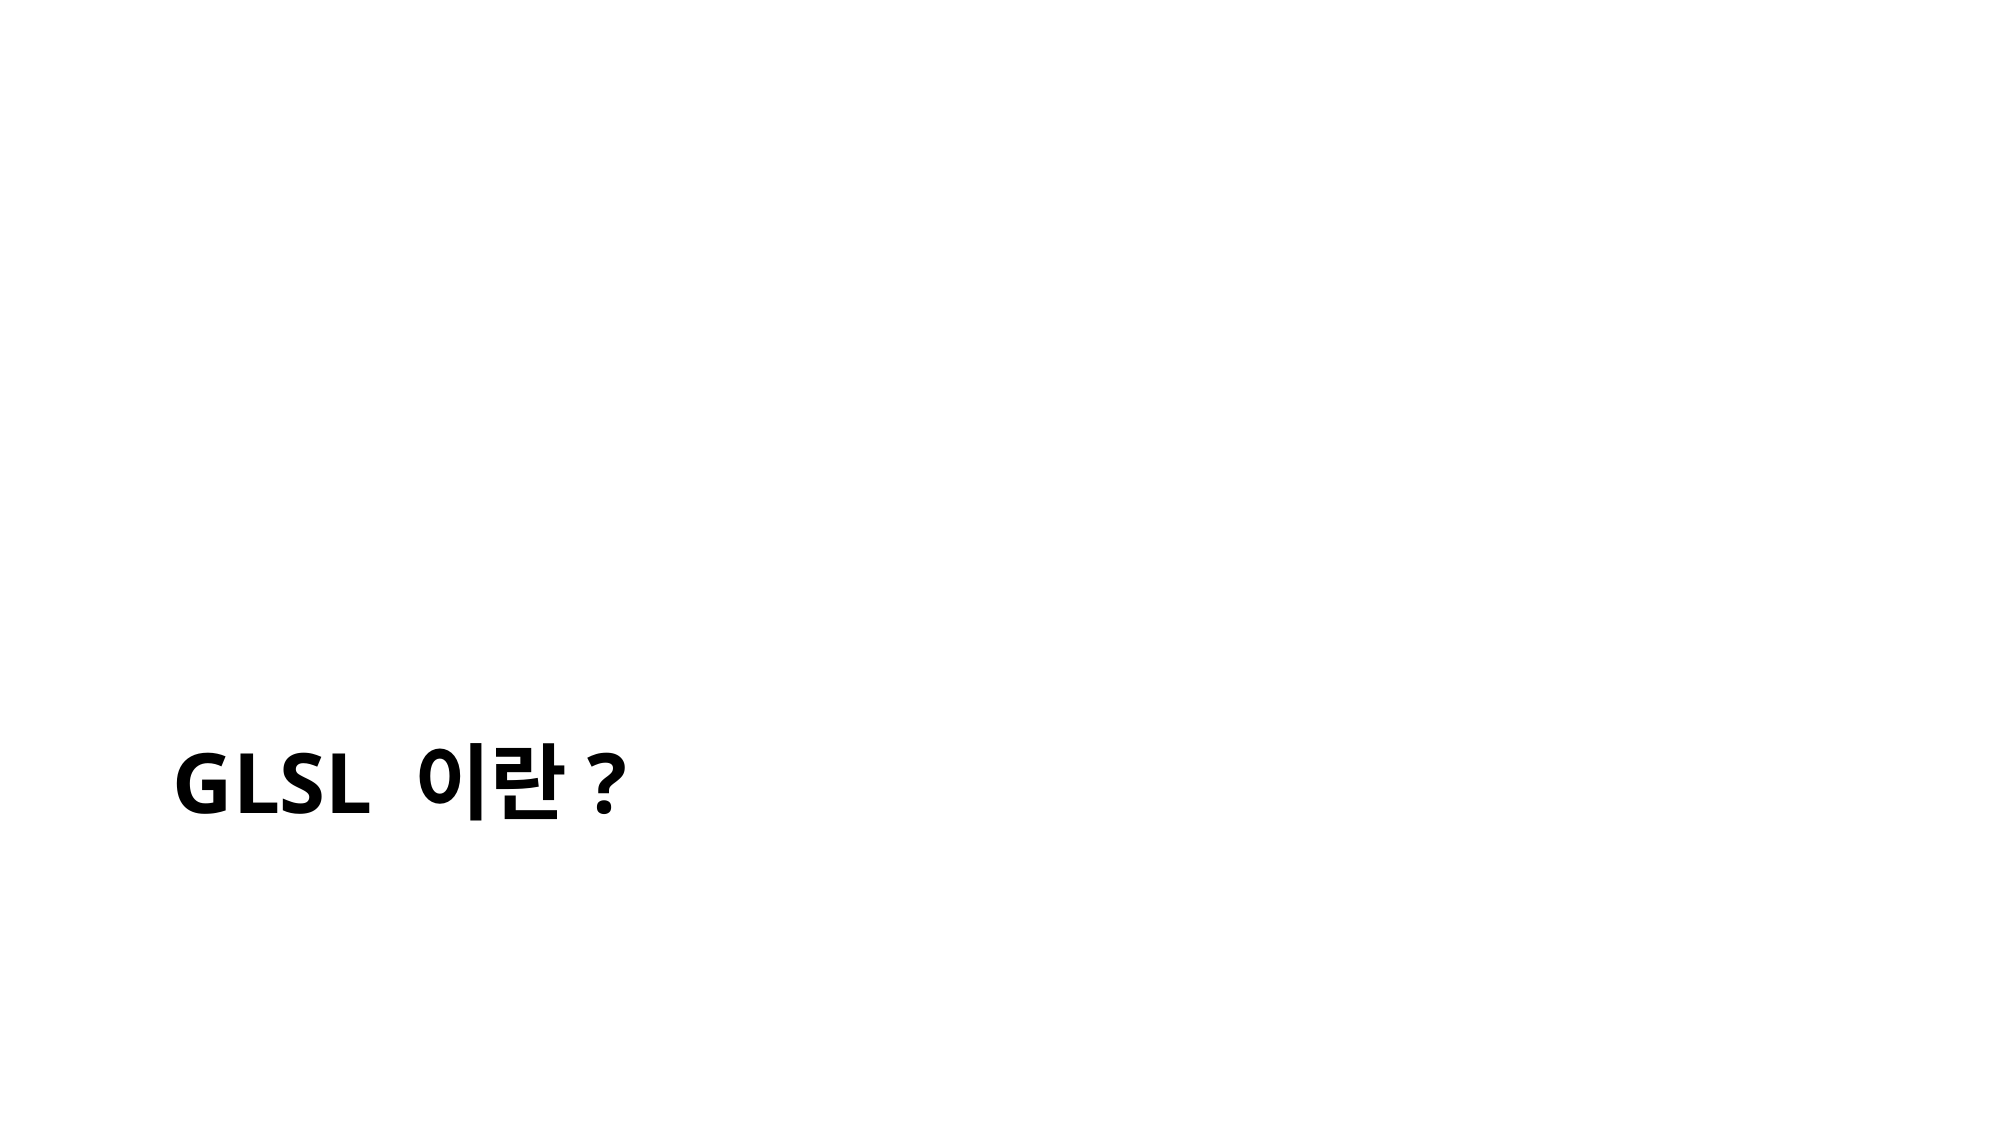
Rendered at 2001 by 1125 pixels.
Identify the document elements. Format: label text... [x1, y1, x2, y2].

title GLSL 이란? [157, 722, 1858, 947]
